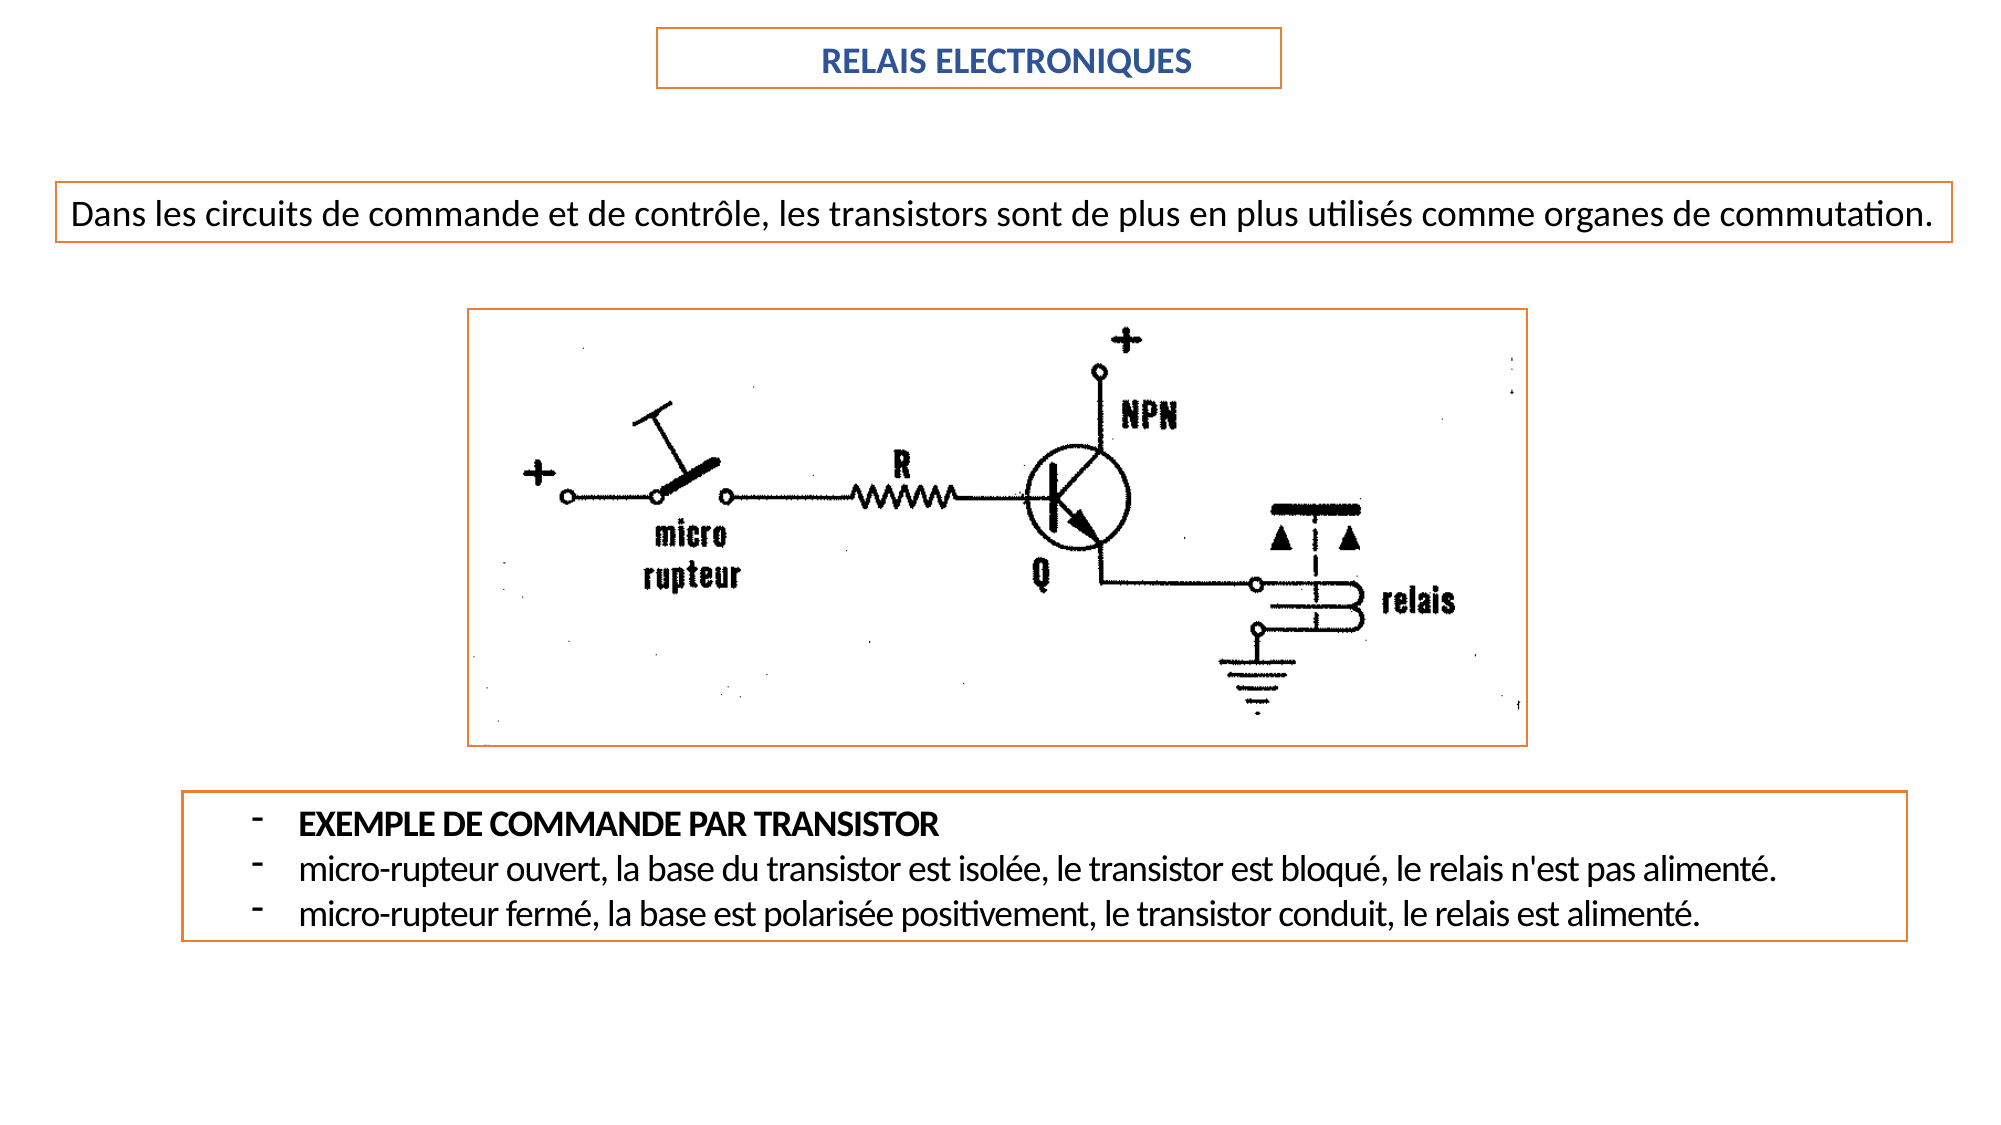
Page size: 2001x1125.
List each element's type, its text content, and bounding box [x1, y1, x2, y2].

text_box EXEMPLE DE COMMANDE PAR TRANSISTOR micro-rupteur ouvert, la base du transistor est isolée, le transistor est bloqué, le relais n'est pas alimenté. micro-rupteur fermé, la base est polarisée positivement, le transistor conduit, le relais est alimenté. [181, 790, 1908, 942]
text_box RELAIS ELECTRONIQUES [656, 27, 1282, 89]
text_box Dans les circuits de commande et de contrôle, les transistors sont de plus en plus utilisés comme organes de commutation. [55, 181, 1953, 243]
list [469, 309, 1527, 745]
